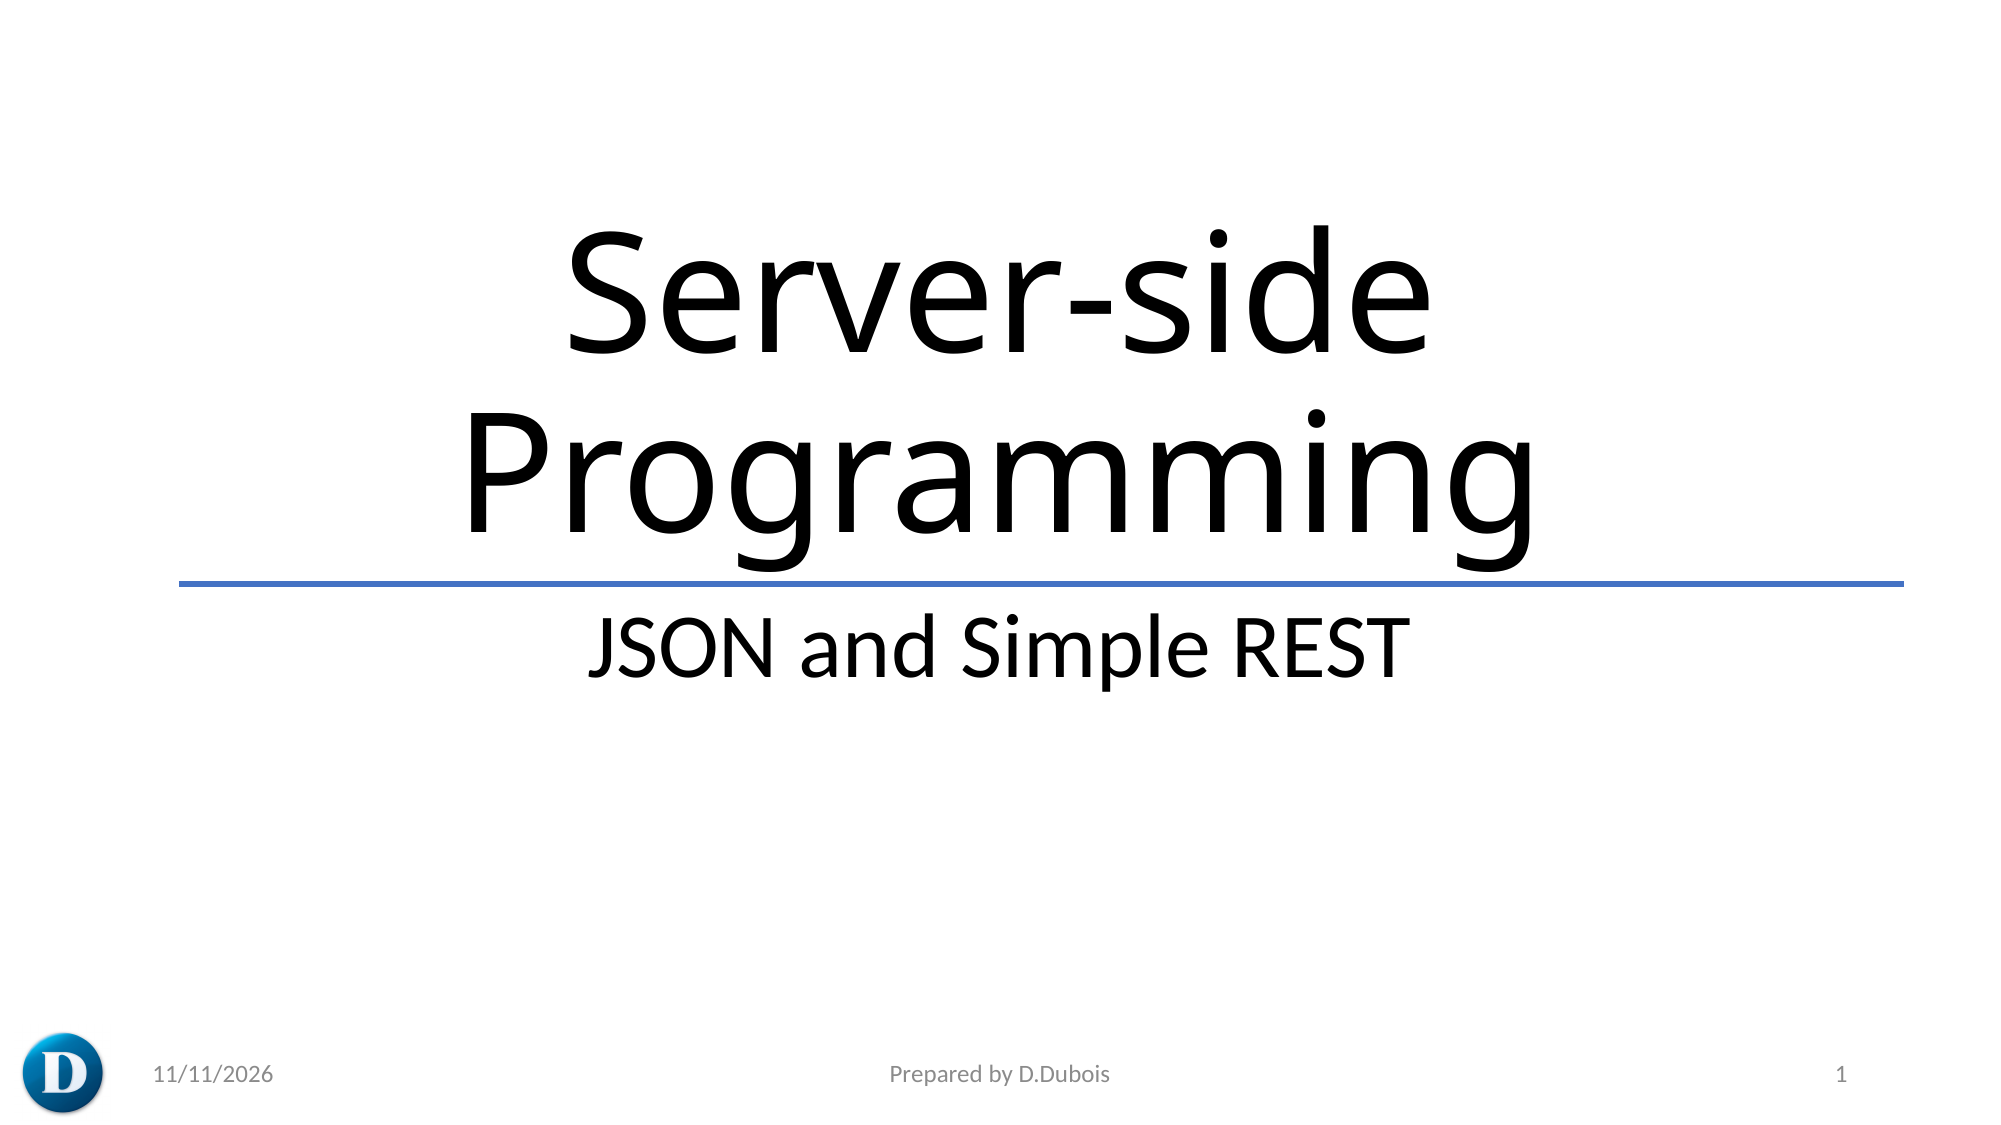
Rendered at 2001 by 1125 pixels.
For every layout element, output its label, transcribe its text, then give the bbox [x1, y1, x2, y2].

picture [14, 1024, 111, 1121]
footer Prepared by D.Dubois [662, 1042, 1338, 1103]
slide_number 1 [1412, 1042, 1863, 1103]
title Server-side Programming [249, 184, 1750, 576]
subtitle JSON and Simple REST [249, 590, 1750, 863]
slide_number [137, 1042, 588, 1103]
